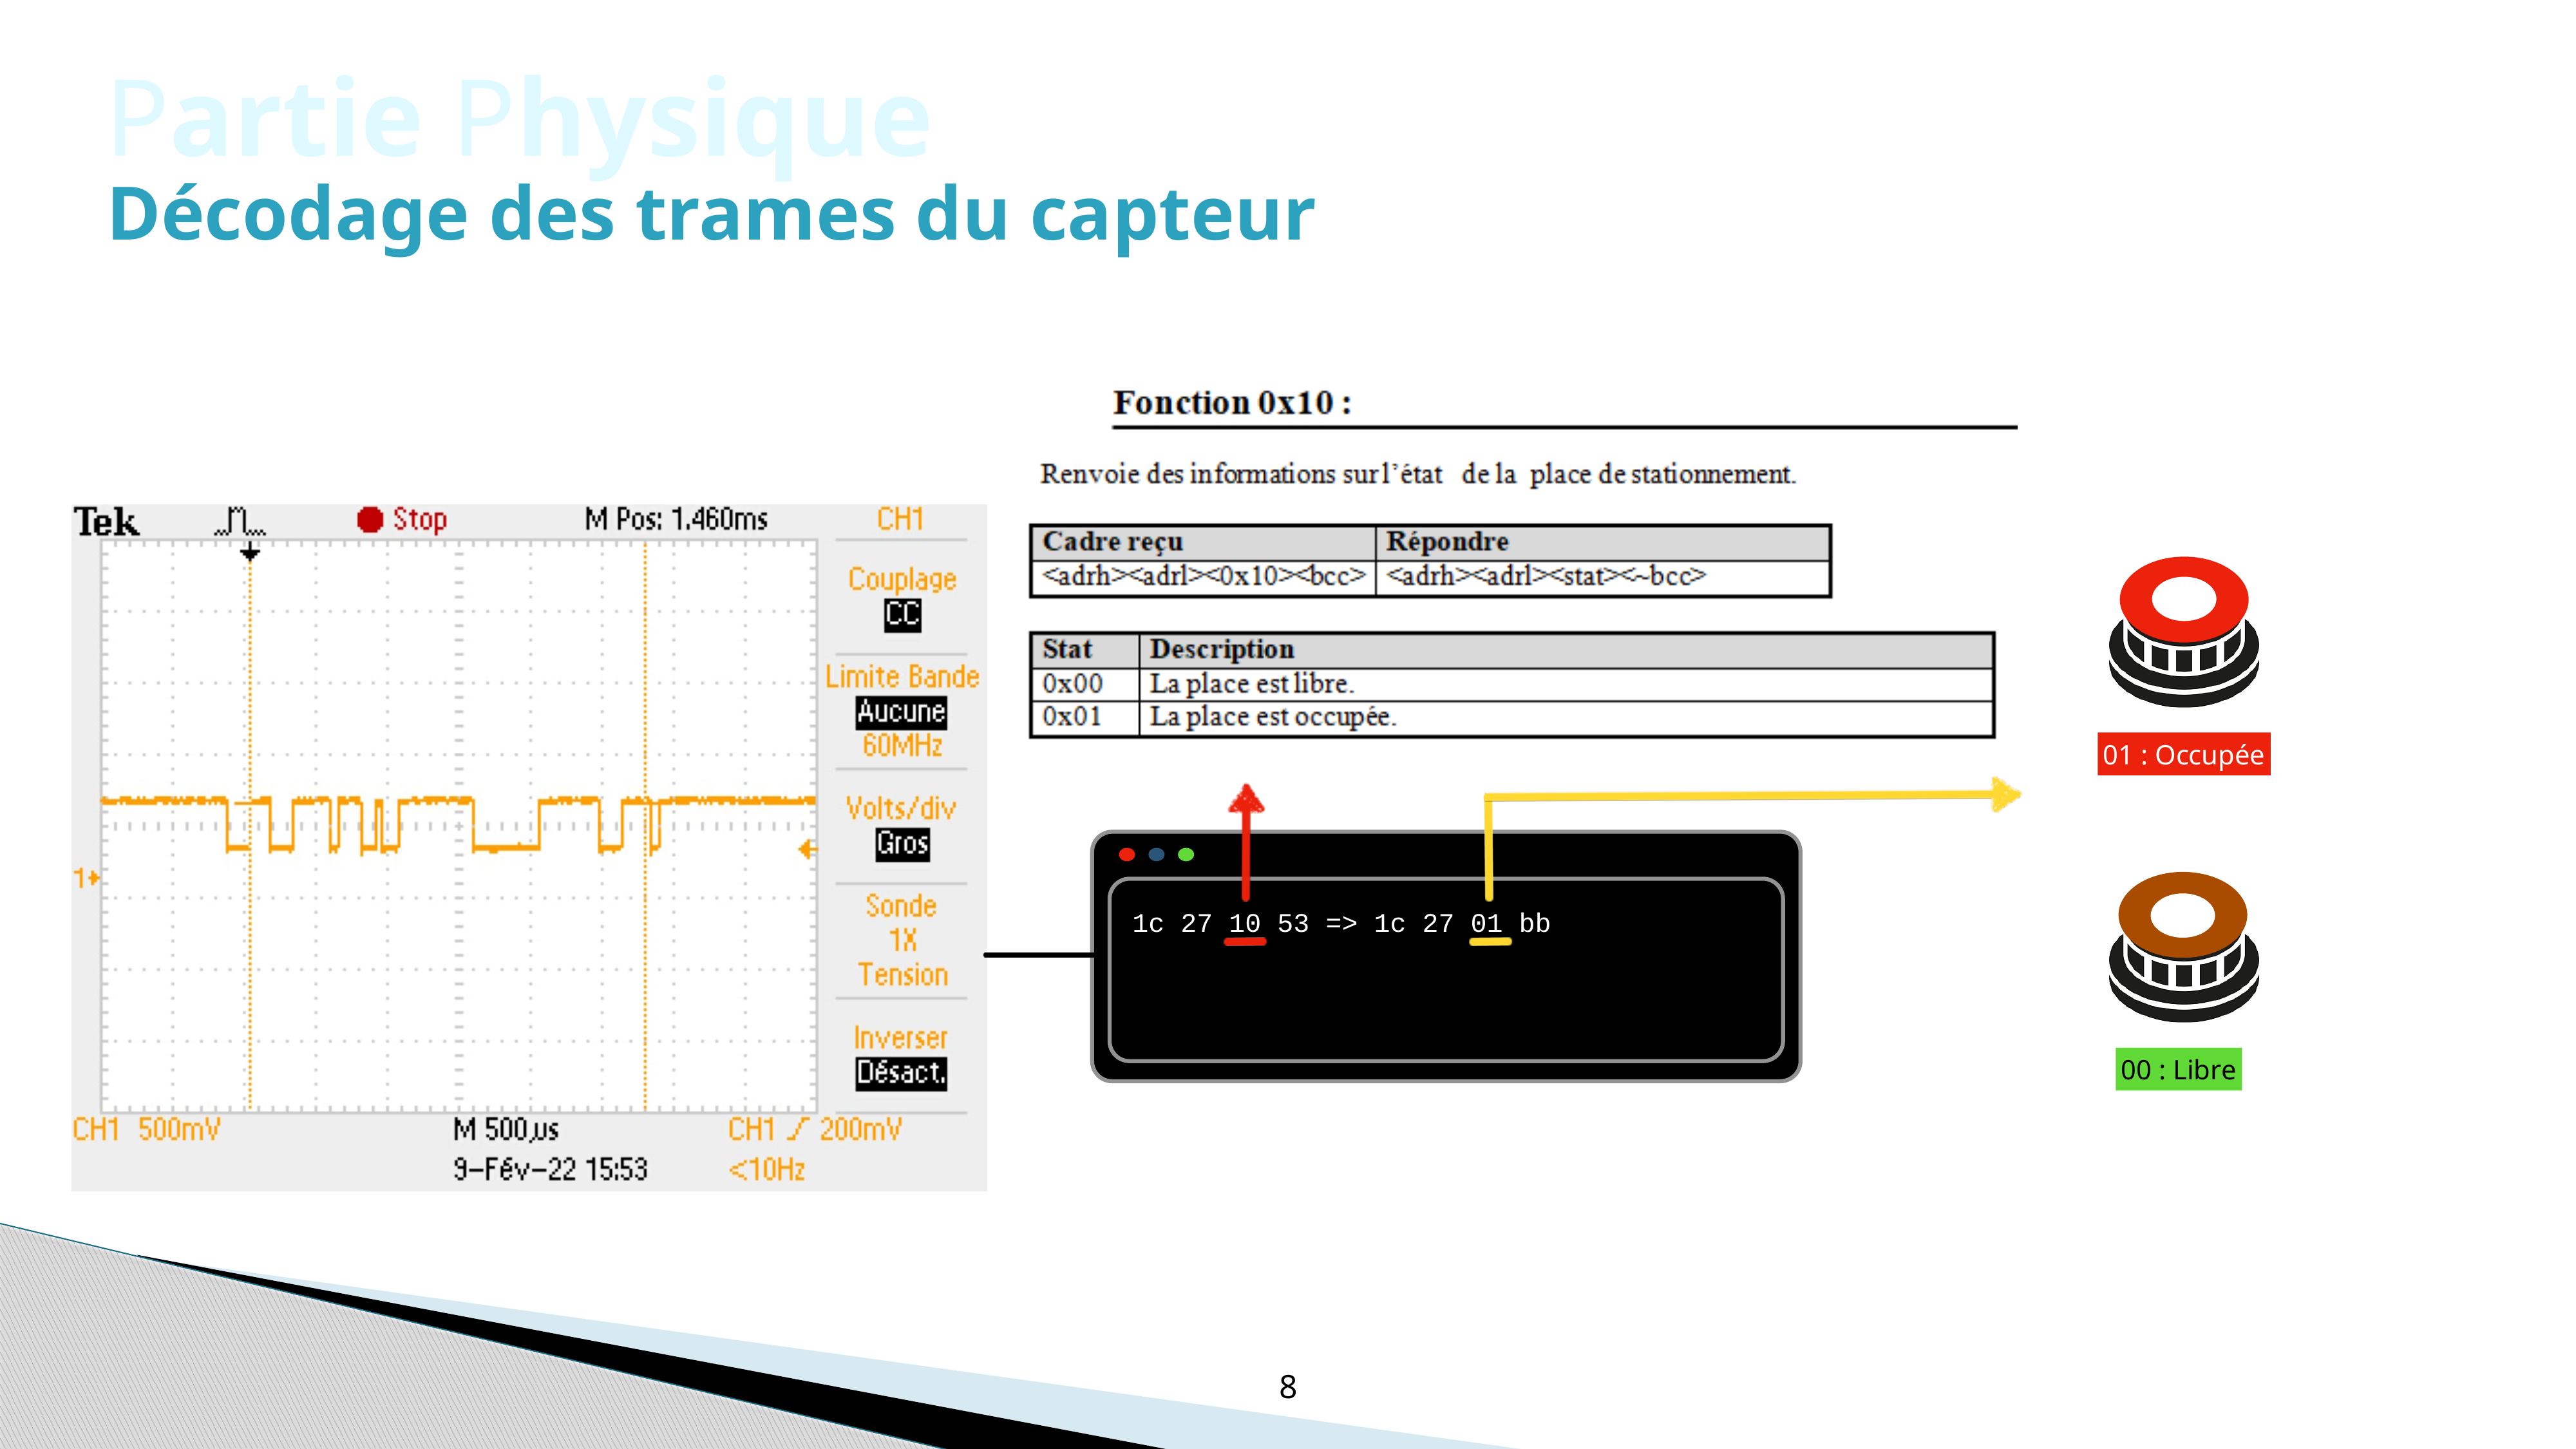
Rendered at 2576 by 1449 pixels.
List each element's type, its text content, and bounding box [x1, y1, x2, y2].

picture [72, 389, 1104, 1305]
picture [1018, 382, 2018, 763]
picture [1434, 816, 1542, 901]
title Partie Physique [82, 37, 1189, 189]
text_box 01 : Occupée [2098, 772, 2271, 775]
picture [1184, 778, 1308, 901]
text_box [1109, 878, 1783, 1061]
text_box 1c 27 10 53 => 1c 27 01 bb [1127, 900, 1723, 943]
text_box [1119, 848, 1135, 862]
picture [1468, 937, 1514, 946]
picture [1483, 776, 2028, 815]
text_box [1092, 831, 1801, 1081]
text_box Décodage des trames du capteur [101, 161, 1613, 261]
slide_number 8 [1274, 1381, 1300, 1422]
text_box [1148, 848, 1165, 862]
text_box 00 : Libre [2116, 1088, 2242, 1091]
picture [1223, 937, 1269, 946]
picture [2060, 518, 2307, 765]
picture [2060, 834, 2307, 1081]
